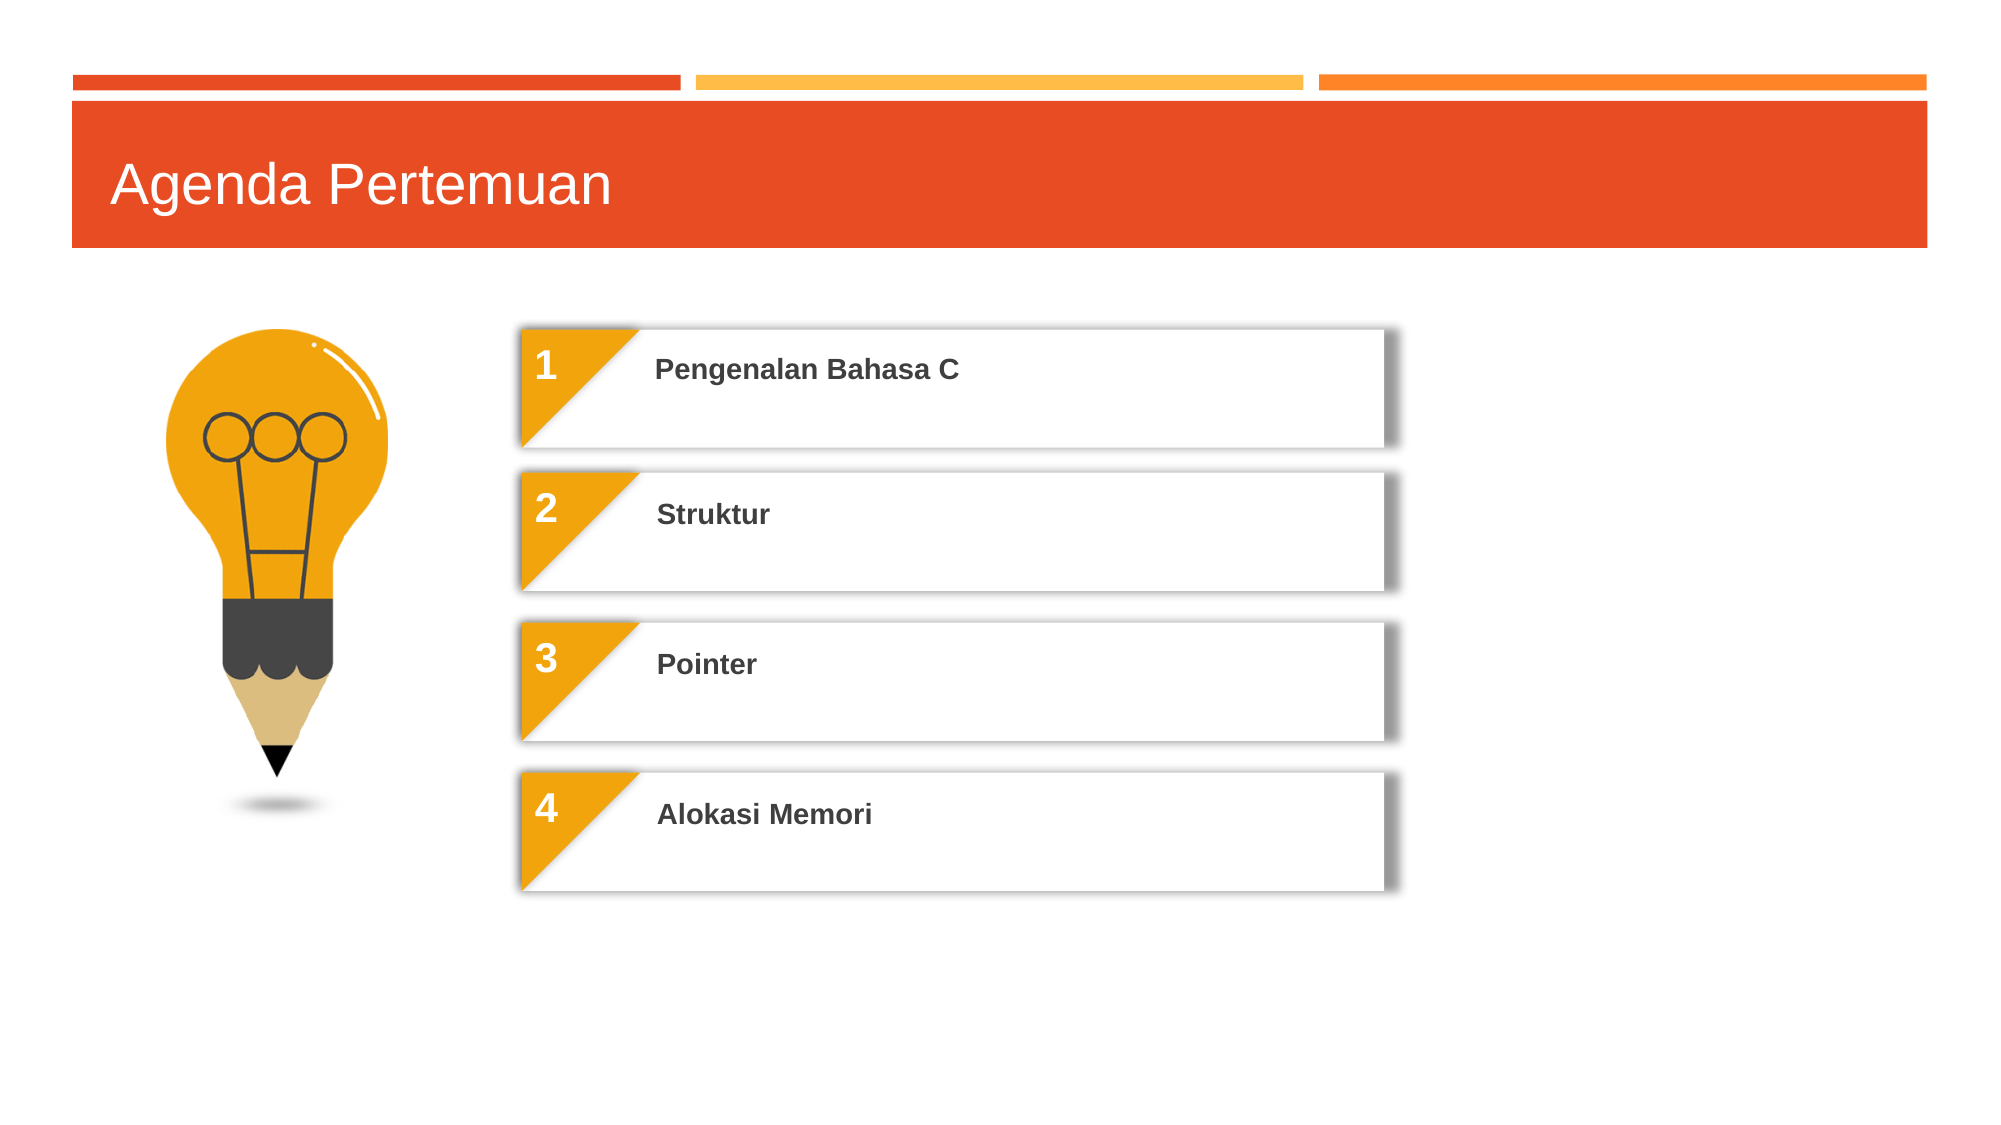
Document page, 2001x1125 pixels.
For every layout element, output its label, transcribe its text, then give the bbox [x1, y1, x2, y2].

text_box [521, 329, 1385, 448]
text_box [641, 787, 1363, 878]
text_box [641, 487, 1363, 578]
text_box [641, 637, 1363, 728]
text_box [521, 622, 1385, 742]
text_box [521, 472, 1385, 592]
title Agenda Pertemuan [95, 115, 1905, 248]
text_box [521, 772, 1385, 892]
picture [165, 329, 389, 822]
